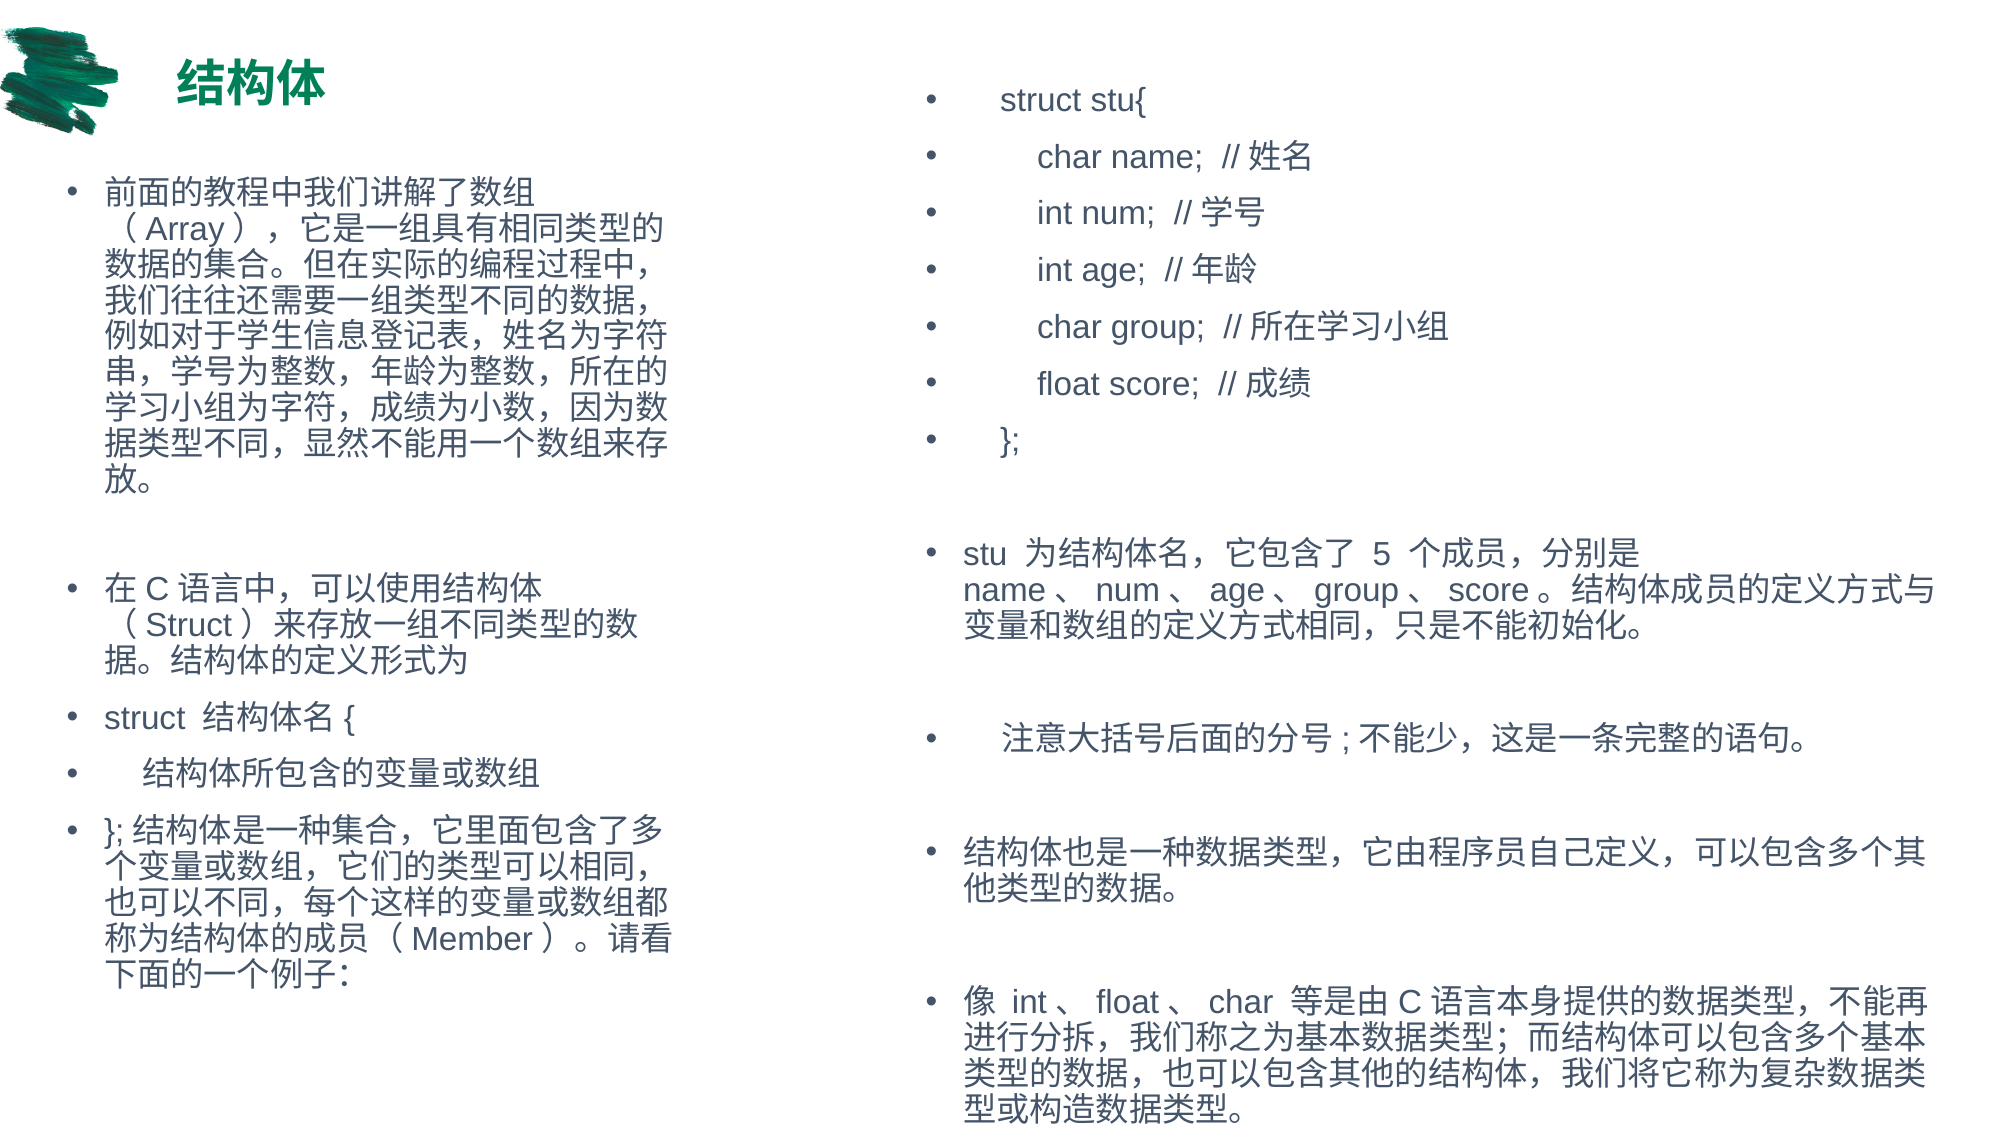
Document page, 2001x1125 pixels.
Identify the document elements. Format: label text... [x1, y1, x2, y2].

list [0, 26, 119, 136]
text_box 结构体 [161, 43, 614, 119]
text_box struct stu{ char name; //姓名 int num; //学号 int age; //年龄 char group; //所在学习小组 float score; //成绩 }; stu 为结构体名，它包含了 5 个成员，分别是 name、num、age、group、score。结构体成员的定义方式与变量和数组的定义方式相同，只是不能初始化。 注意大括号后面的分号;不能少，这是一条完整的语句。 结构体也是一种数据类型，它由程序员自己定义，可以包含多个其他类型的数据。 像 int、float、char 等是由C语言本身提供的数据类型，不能再进行分拆，我们称之为基本数据类型；而结构体可以包含多个基本类型的数据，也可以包含其他的结构体，我们将它称为复杂数据类型或构造数据类型。 [910, 14, 1969, 1064]
list 前面的教程中我们讲解了数组（Array），它是一组具有相同类型的数据的集合。但在实际的编程过程中，我们往往还需要一组类型不同的数据，例如对于学生信息登记表，姓名为字符串，学号为整数，年龄为整数，所在的学习小组为字符，成绩为小数，因为数据类型不同，显然不能用一个数组来存放。 在C语言中，可以使用结构体（Struct）来存放一组不同类型的数据。结构体的定义形式为 struct 结构体名{ 结构体所包含的变量或数组 };结构体是一种集合，它里面包含了多个变量或数组，它们的类型可以相同，也可以不同，每个这样的变量或数组都称为结构体的成员（Member）。请看下面的一个例子： [51, 168, 711, 1082]
